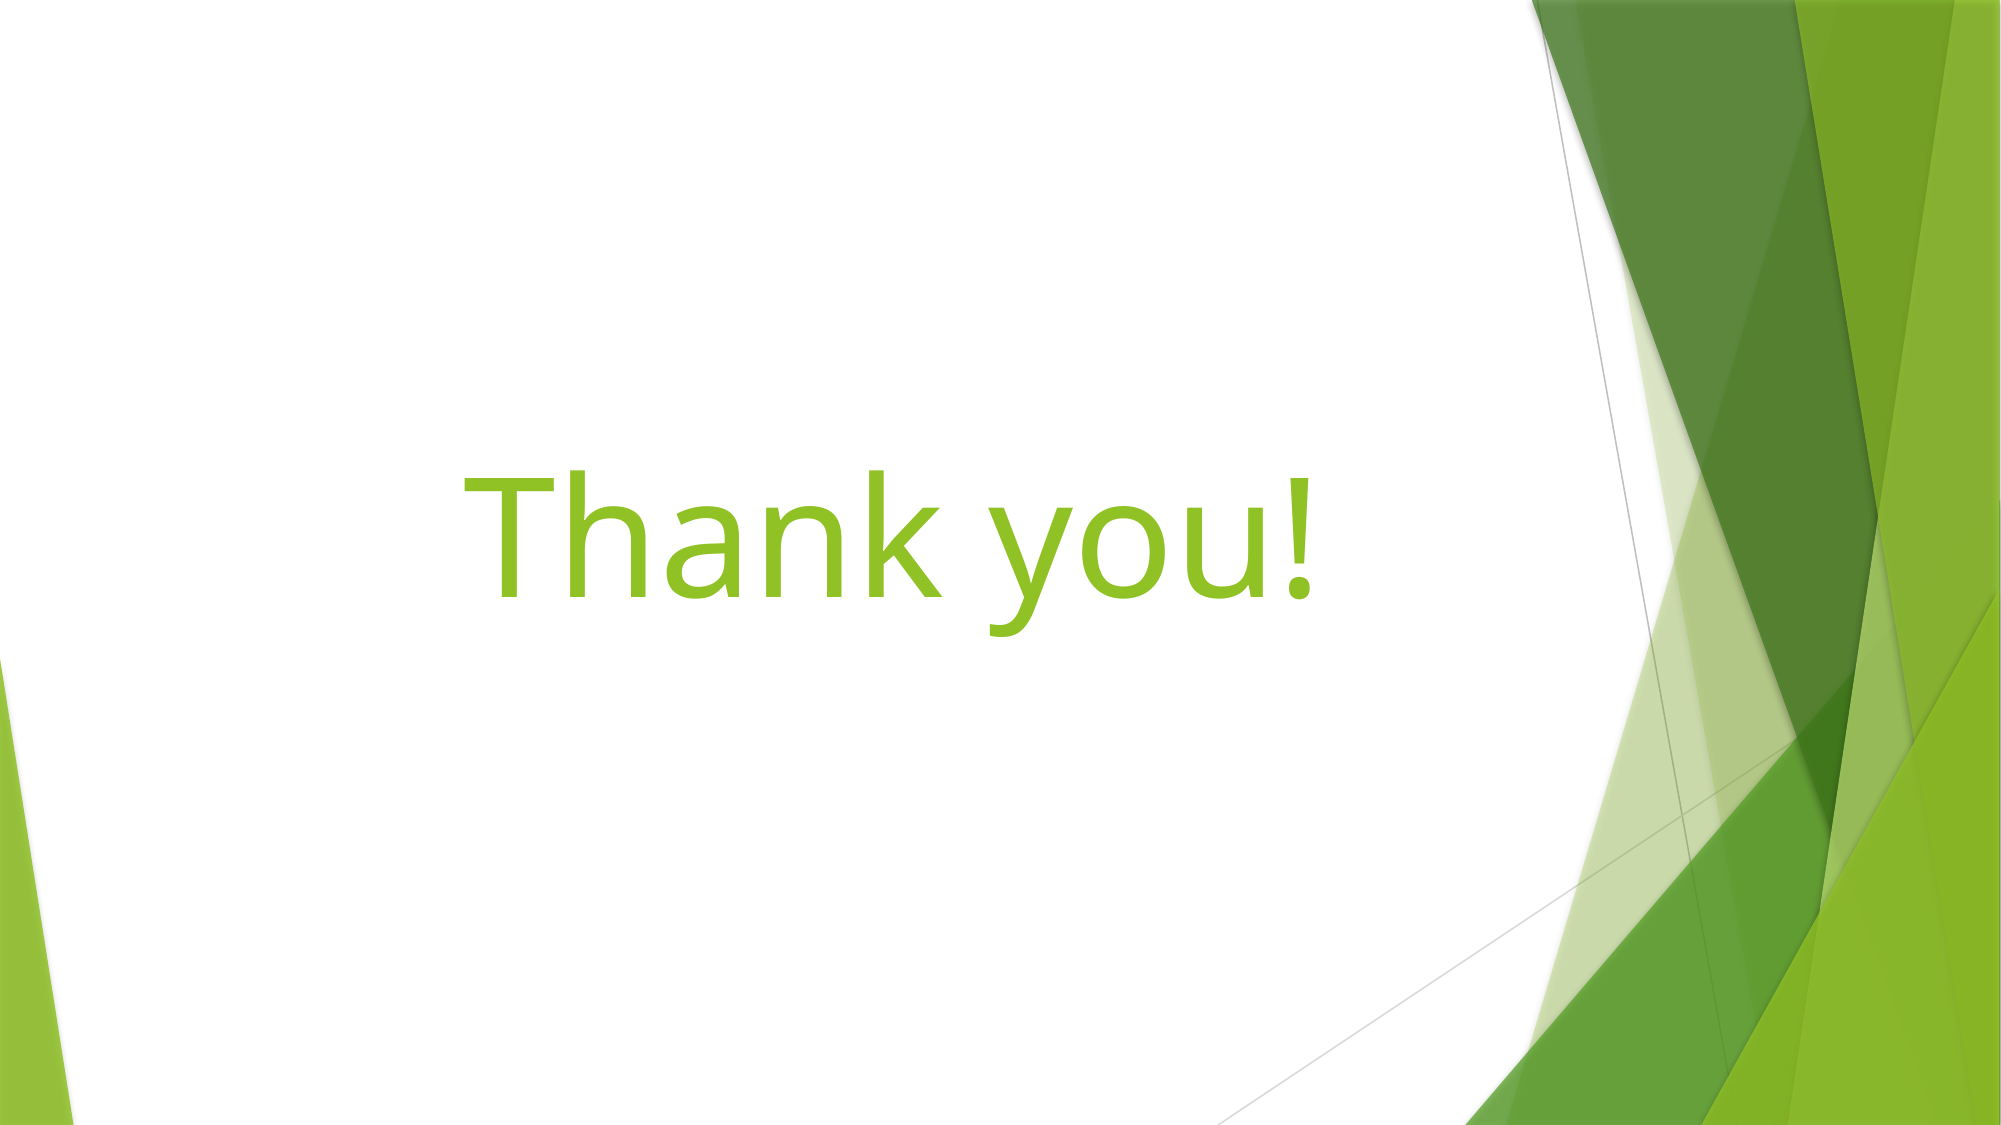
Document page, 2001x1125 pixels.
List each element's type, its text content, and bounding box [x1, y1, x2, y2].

title Thank you! [448, 423, 1860, 641]
